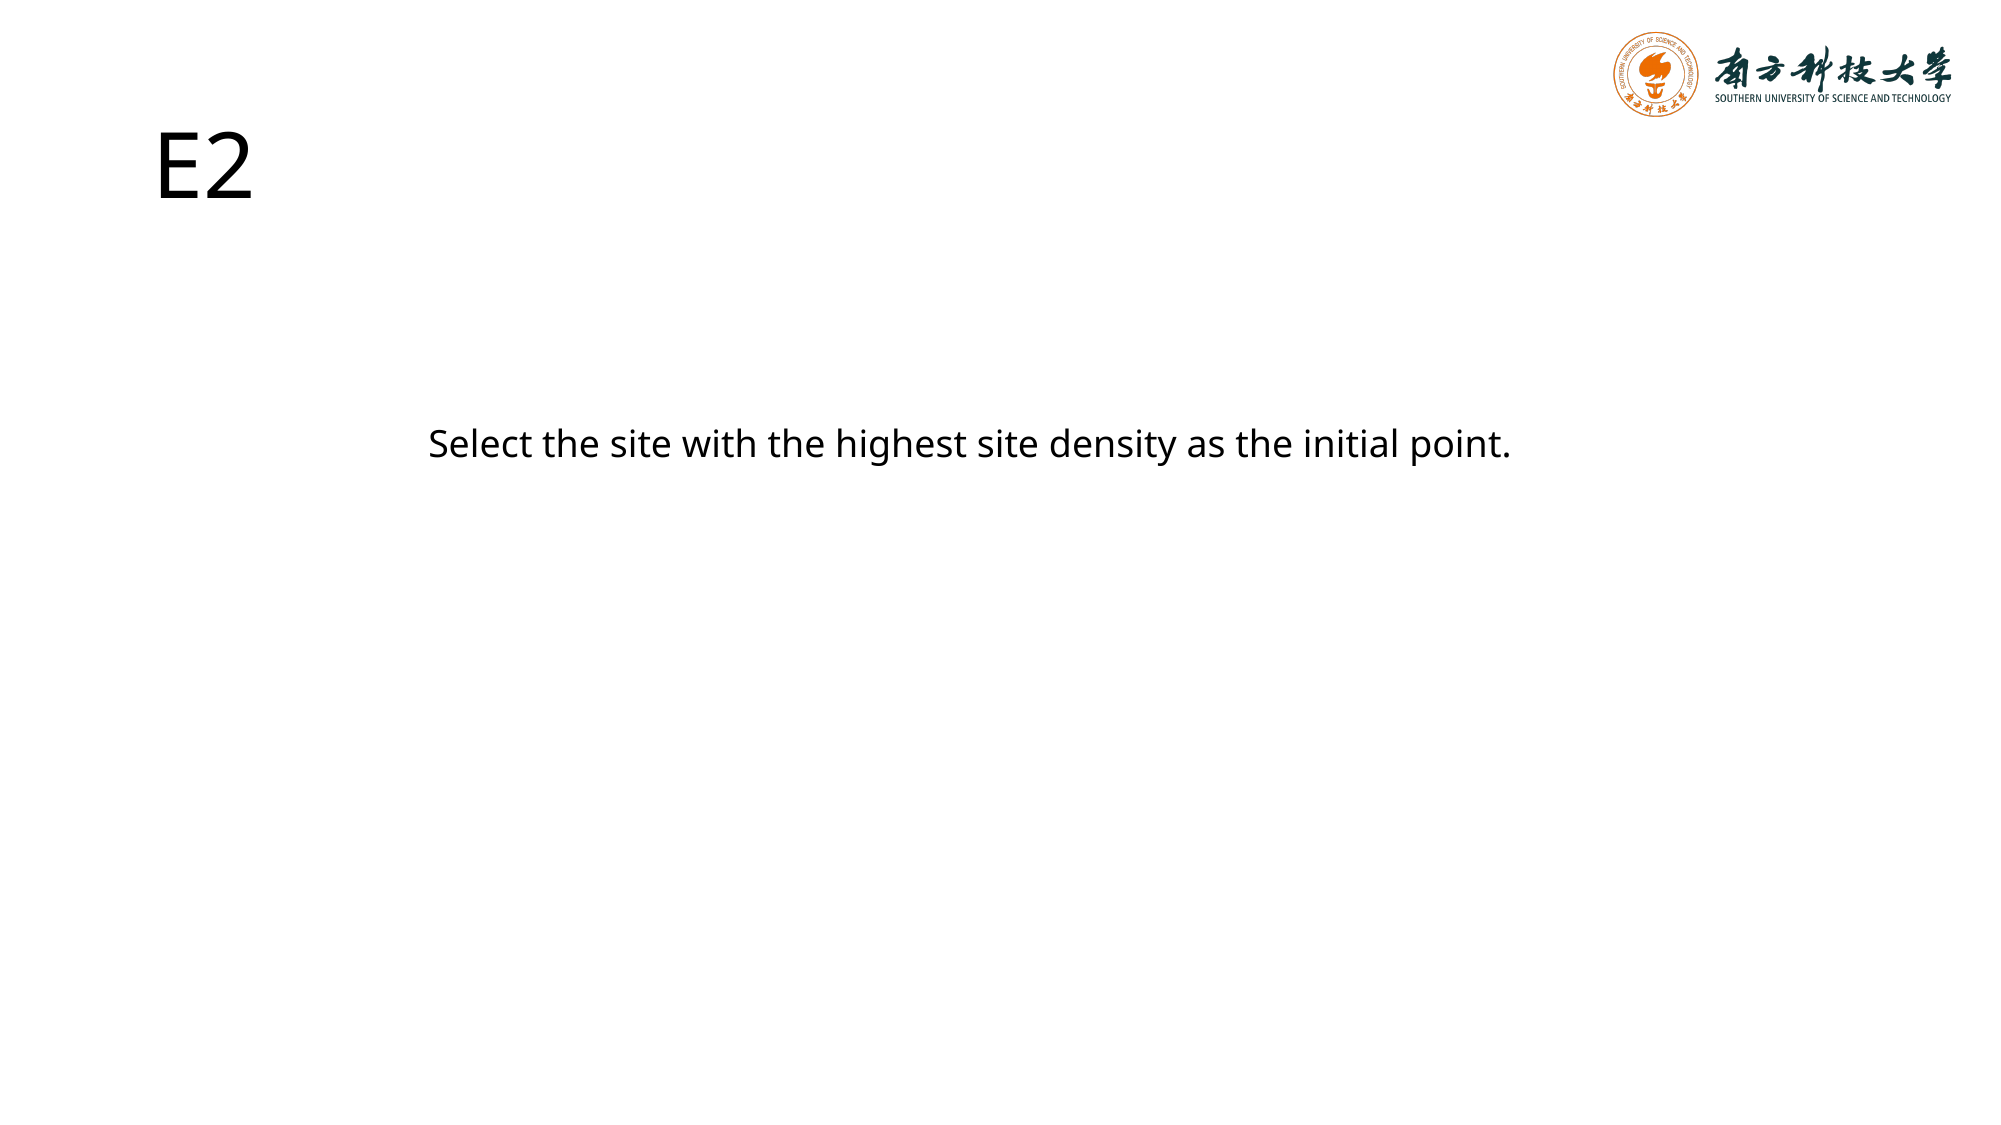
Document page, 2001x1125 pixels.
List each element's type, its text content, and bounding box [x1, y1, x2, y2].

text_box Select the site with the highest site density as the initial point. [413, 412, 1528, 473]
picture [1444, 0, 2001, 313]
title E2 [137, 59, 1863, 278]
